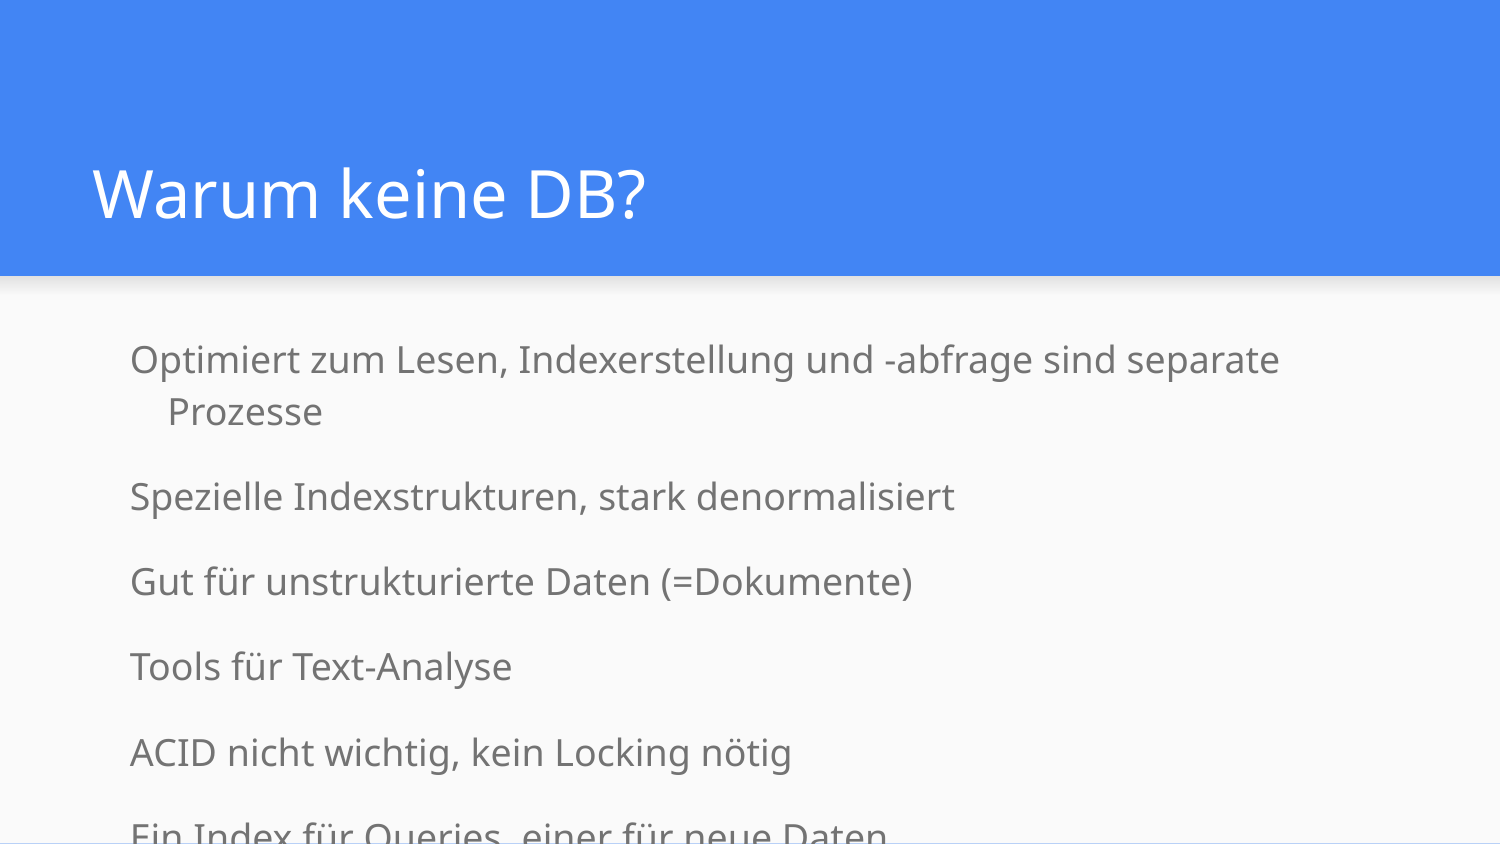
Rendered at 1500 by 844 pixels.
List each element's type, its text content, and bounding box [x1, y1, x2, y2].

list Optimiert zum Lesen, Indexerstellung und -abfrage sind separate Prozesse Spezielle Indexstrukturen, stark denormalisiert Gut für unstrukturierte Daten (=Dokumente) Tools für Text-Analyse ACID nicht wichtig, kein Locking nötig Ein Index für Queries, einer für neue Daten [77, 314, 1427, 760]
title Warum keine DB? [77, 121, 1427, 248]
